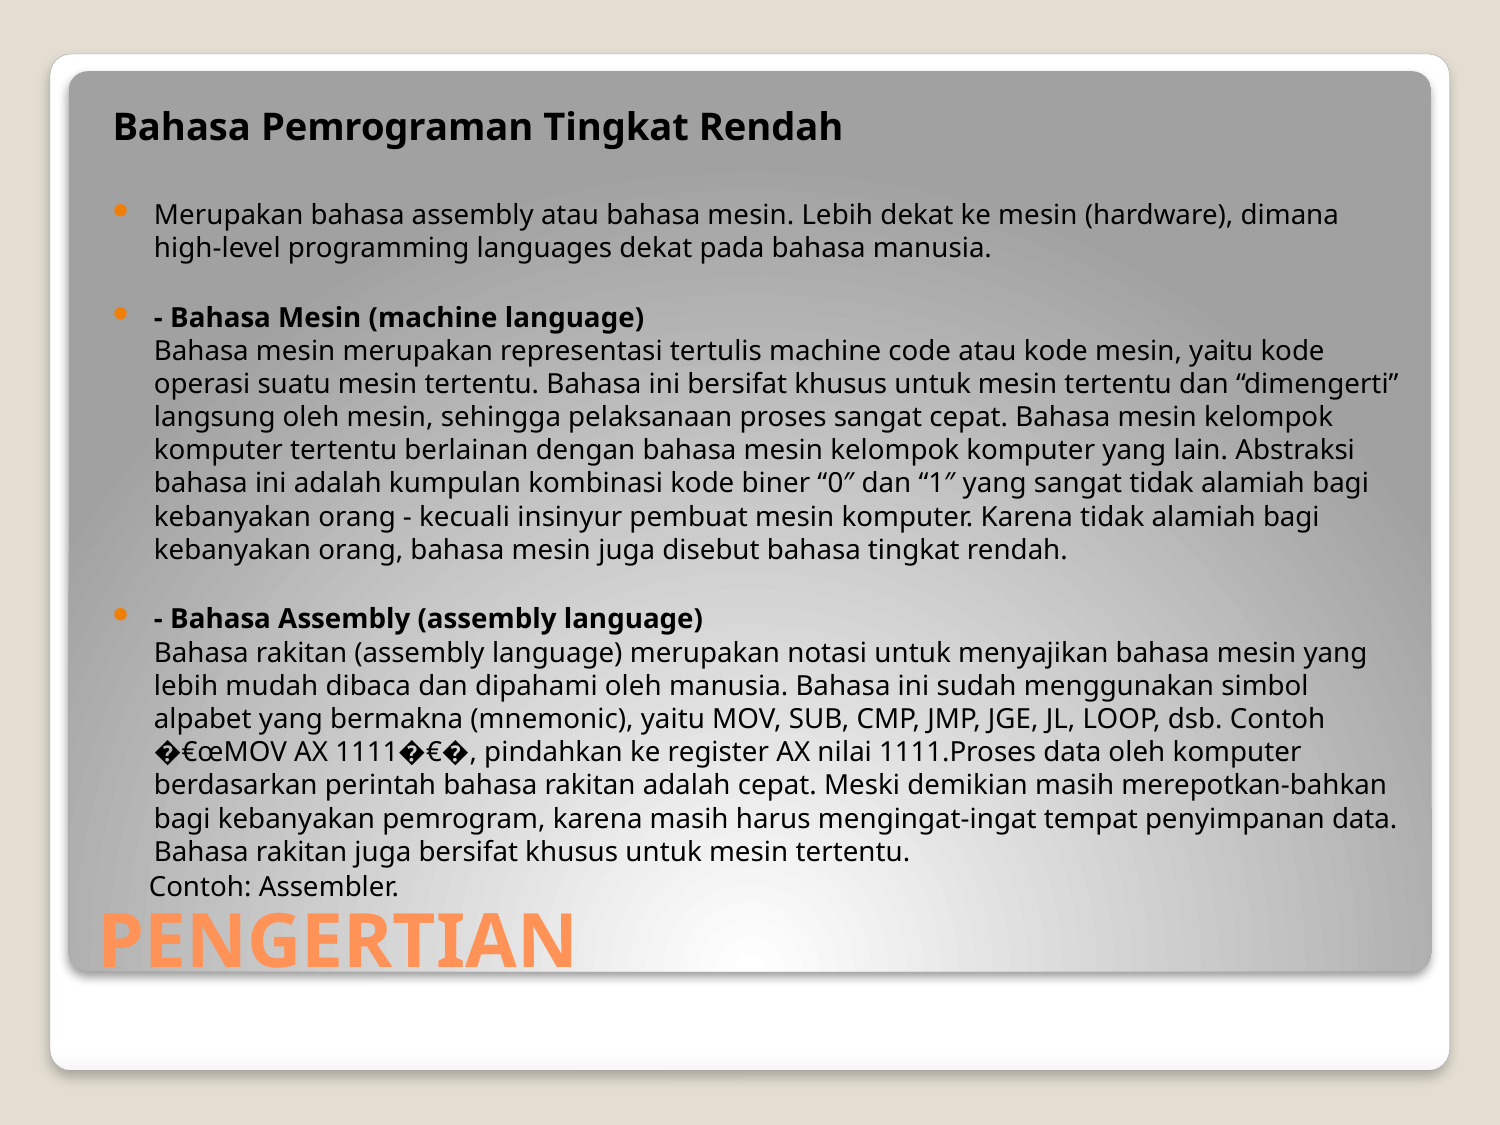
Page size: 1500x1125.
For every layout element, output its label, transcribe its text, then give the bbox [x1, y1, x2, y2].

title PENGERTIAN [82, 938, 1425, 990]
list Bahasa Pemrograman Tingkat Rendah Merupakan bahasa assembly atau bahasa mesin. Lebih dekat ke mesin (hardware), dimana high-level programming languages dekat pada bahasa manusia. - Bahasa Mesin (machine language) Bahasa mesin merupakan representasi tertulis machine code atau kode mesin, yaitu kode operasi suatu mesin tertentu. Bahasa ini bersifat khusus untuk mesin tertentu dan “dimengerti” langsung oleh mesin, sehingga pelaksanaan proses sangat cepat. Bahasa mesin kelompok komputer tertentu berlainan dengan bahasa mesin kelompok komputer yang lain. Abstraksi bahasa ini adalah kumpulan kombinasi kode biner “0″ dan “1″ yang sangat tidak alamiah bagi kebanyakan orang - kecuali insinyur pembuat mesin komputer. Karena tidak alamiah bagi kebanyakan orang, bahasa mesin juga disebut bahasa tingkat rendah. - Bahasa Assembly (assembly language) Bahasa rakitan (assembly language) merupakan notasi untuk menyajikan bahasa mesin yang lebih mudah dibaca dan dipahami oleh manusia. Bahasa ini sudah menggunakan simbol alpabet yang bermakna (mnemonic), yaitu MOV, SUB, CMP, JMP, JGE, JL, LOOP, dsb. Contoh �€œMOV AX 1111�€�, pindahkan ke register AX nilai 1111.Proses data oleh komputer berdasarkan perintah bahasa rakitan adalah cepat. Meski demikian masih merepotkan-bahkan bagi kebanyakan pemrogram, karena masih harus mengingat-ingat tempat penyimpanan data. Bahasa rakitan juga bersifat khusus untuk mesin tertentu. Contoh: Assembler. [82, 86, 1425, 938]
